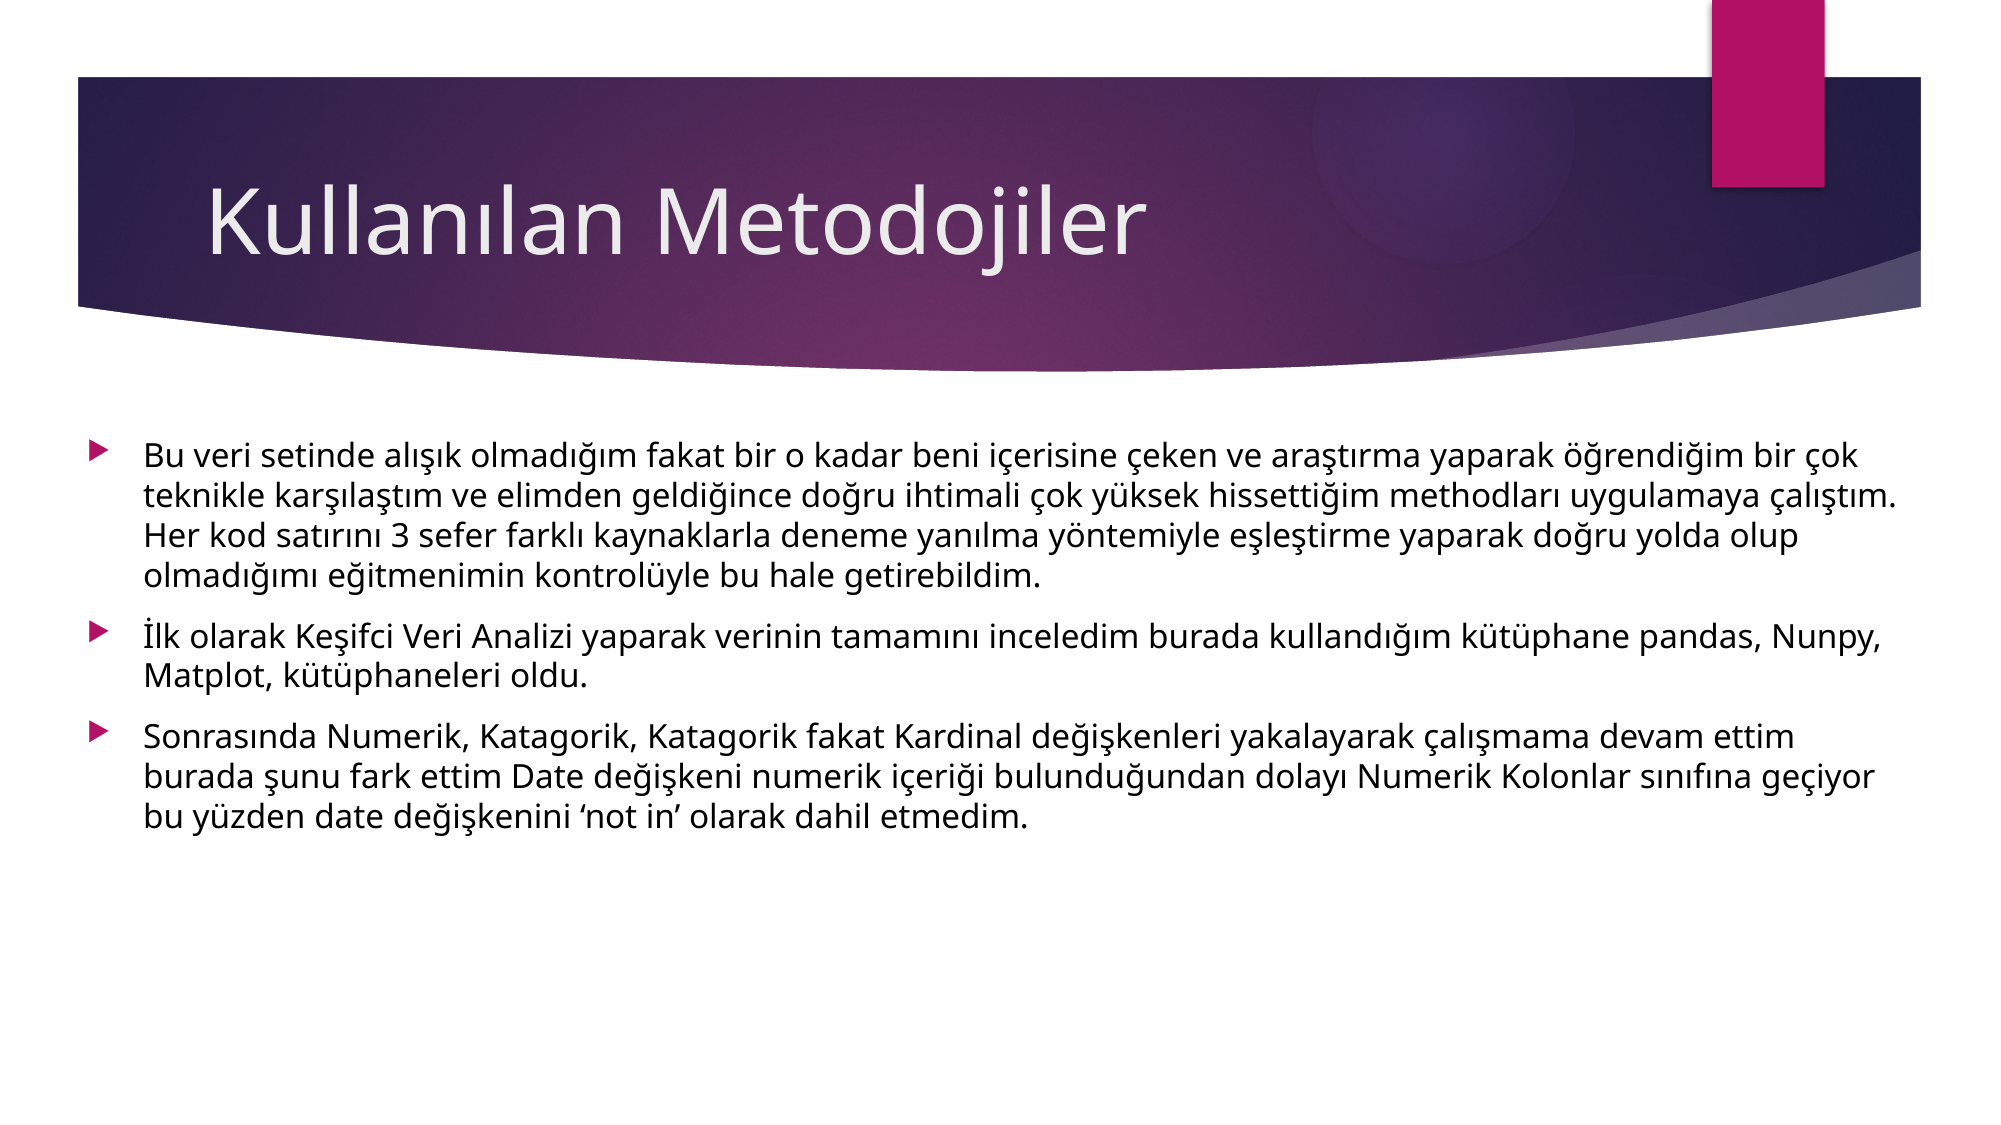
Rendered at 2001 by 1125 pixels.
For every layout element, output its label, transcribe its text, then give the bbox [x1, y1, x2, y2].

title Kullanılan Metodojiler [189, 159, 1627, 276]
list Bu veri setinde alışık olmadığım fakat bir o kadar beni içerisine çeken ve araştırma yaparak öğrendiğim bir çok teknikle karşılaştım ve elimden geldiğince doğru ihtimali çok yüksek hissettiğim methodları uygulamaya çalıştım. Her kod satırını 3 sefer farklı kaynaklarla deneme yanılma yöntemiyle eşleştirme yaparak doğru yolda olup olmadığımı eğitmenimin kontrolüyle bu hale getirebildim. İlk olarak Keşifci Veri Analizi yaparak verinin tamamını inceledim burada kullandığım kütüphane pandas, Nunpy, Matplot, kütüphaneleri oldu. Sonrasında Numerik, Katagorik, Katagorik fakat Kardinal değişkenleri yakalayarak çalışmama devam ettim burada şunu fark ettim Date değişkeni numerik içeriği bulunduğundan dolayı Numerik Kolonlar sınıfına geçiyor bu yüzden date değişkenini ‘not in’ olarak dahil etmedim. [71, 427, 1922, 1084]
